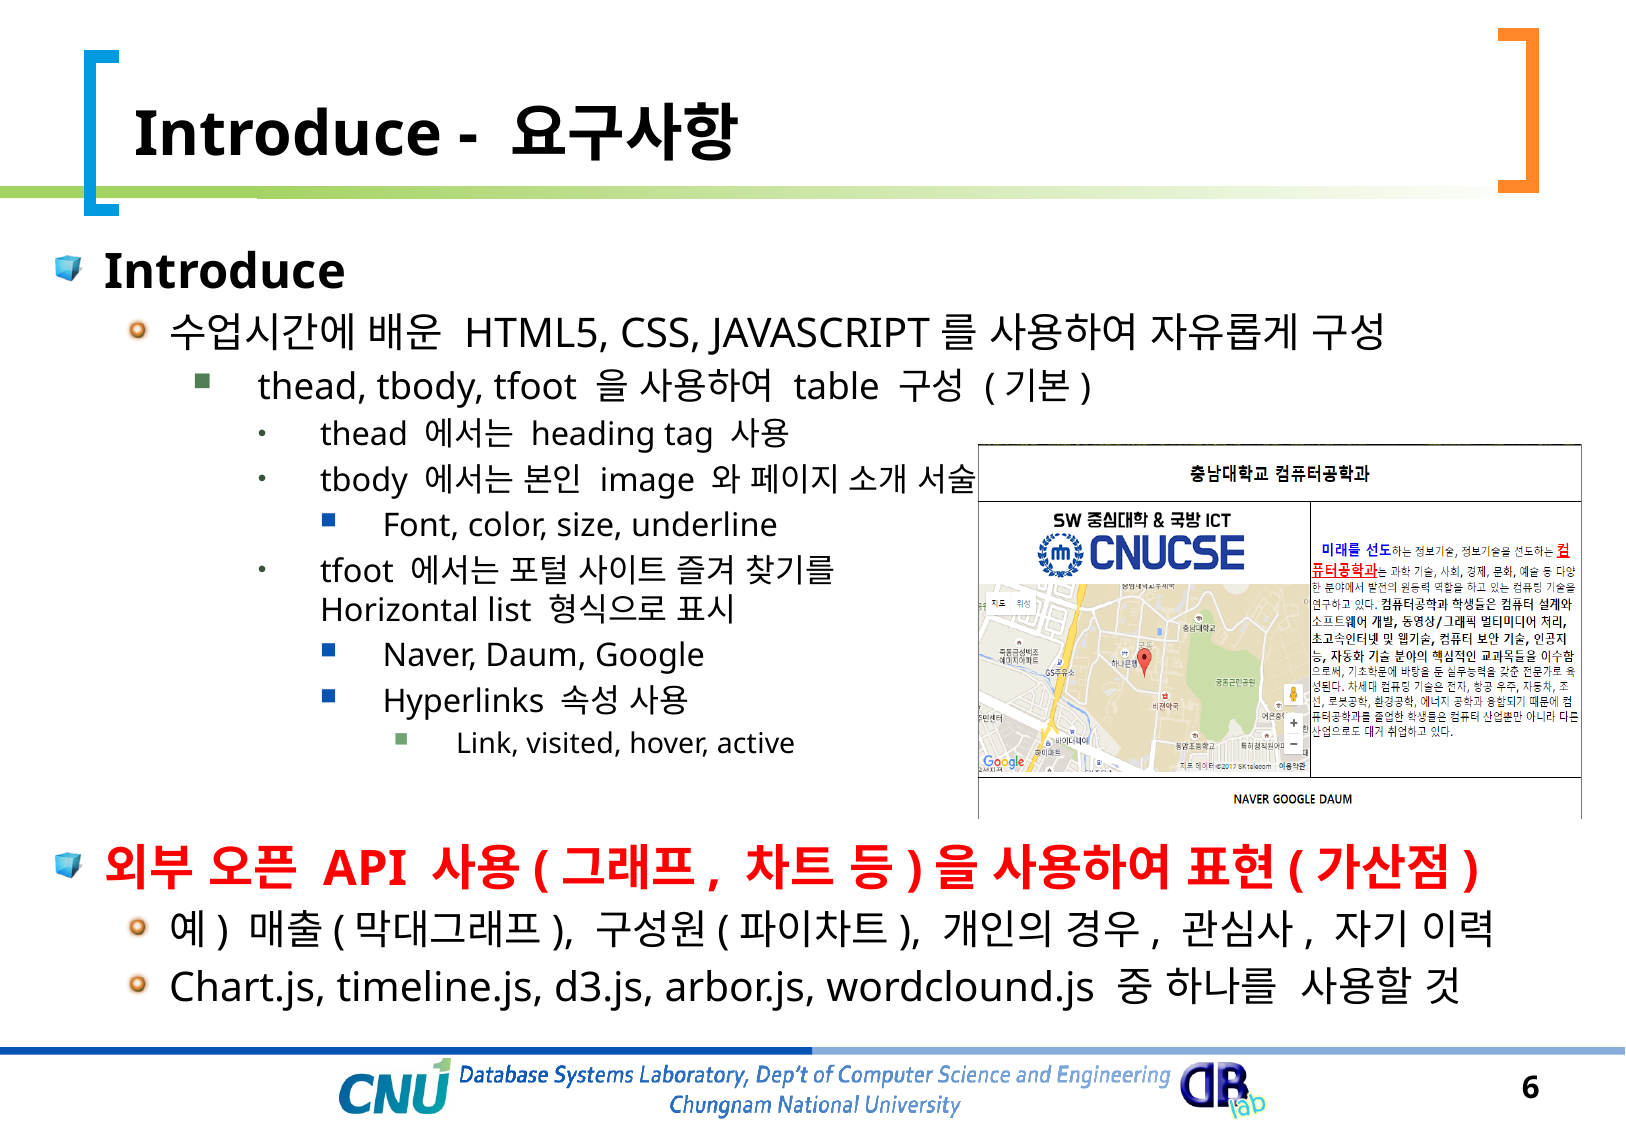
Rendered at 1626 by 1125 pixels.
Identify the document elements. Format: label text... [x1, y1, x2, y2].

slide_number 6 [1332, 1058, 1555, 1119]
list Introduce 수업시간에 배운 HTML5, CSS, JAVASCRIPT를 사용하여 자유롭게 구성 thead, tbody, tfoot 을 사용하여 table 구성 (기본) thead 에서는 heading tag 사용 tbody 에서는 본인 image 와 페이지 소개 서술 Font, color, size, underline tfoot 에서는 포털 사이트 즐겨 찾기를 Horizontal list 형식으로 표시 Naver, Daum, Google Hyperlinks 속성 사용 Link, visited, hover, active 외부 오픈 API 사용(그래프, 차트 등)을 사용하여 표현(가산점) 예) 매출(막대그래프), 구성원(파이차트), 개인의 경우, 관심사, 자기 이력 Chart.js, timeline.js, d3.js, arbor.js, wordclound.js 중 하나를 사용할 것 [34, 231, 1522, 1035]
picture [339, 1058, 1268, 1121]
picture [49, 848, 88, 884]
title Introduce - 요구사항 [118, 5, 1498, 176]
picture [123, 913, 151, 943]
picture [49, 251, 88, 287]
picture [977, 444, 1583, 820]
picture [123, 970, 151, 1000]
picture [382, 1095, 398, 1114]
picture [123, 316, 151, 346]
